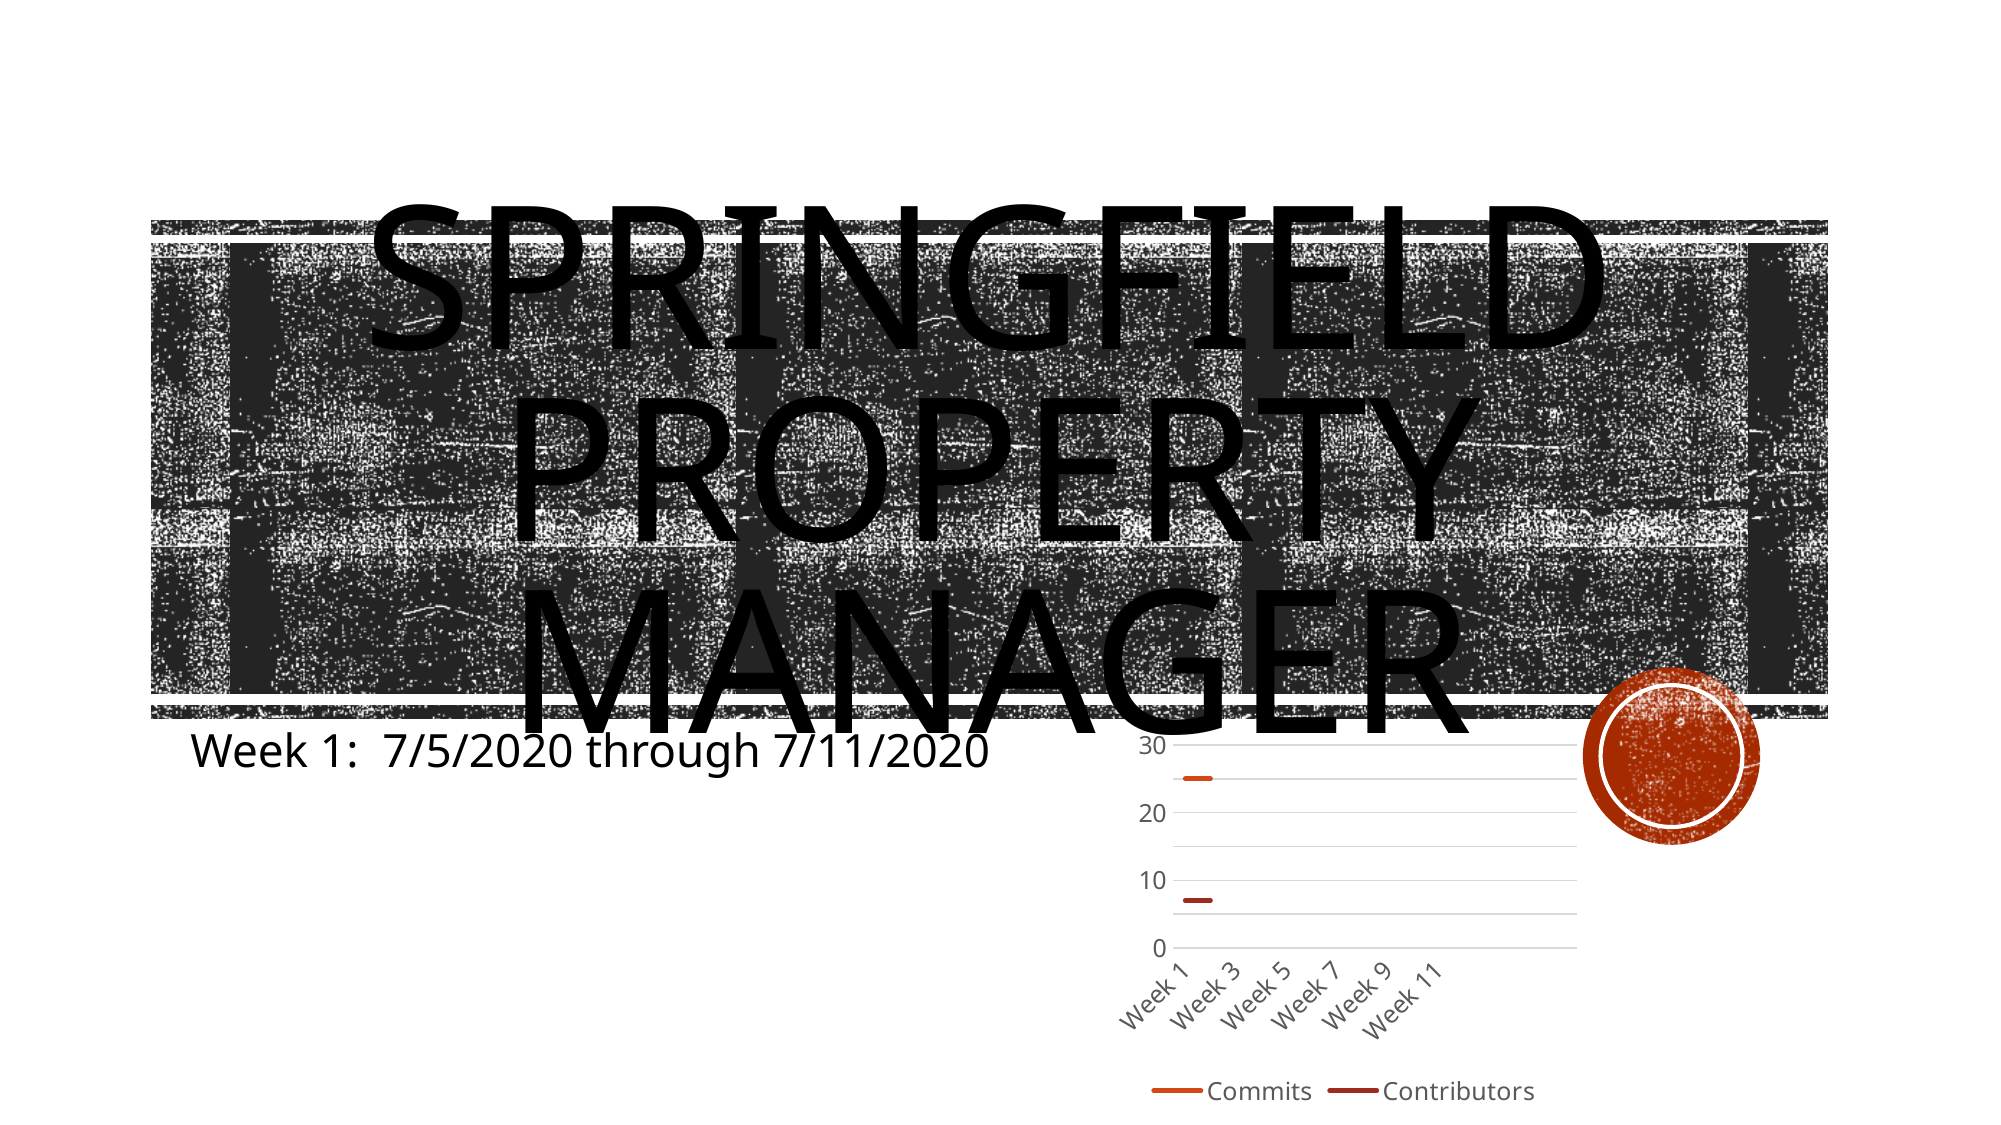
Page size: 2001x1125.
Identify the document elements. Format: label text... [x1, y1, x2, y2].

chart [1105, 723, 1586, 1112]
title Springfield Property manager [172, 234, 1808, 733]
subtitle Week 1: 7/5/2020 through 7/11/2020 [175, 720, 1102, 896]
